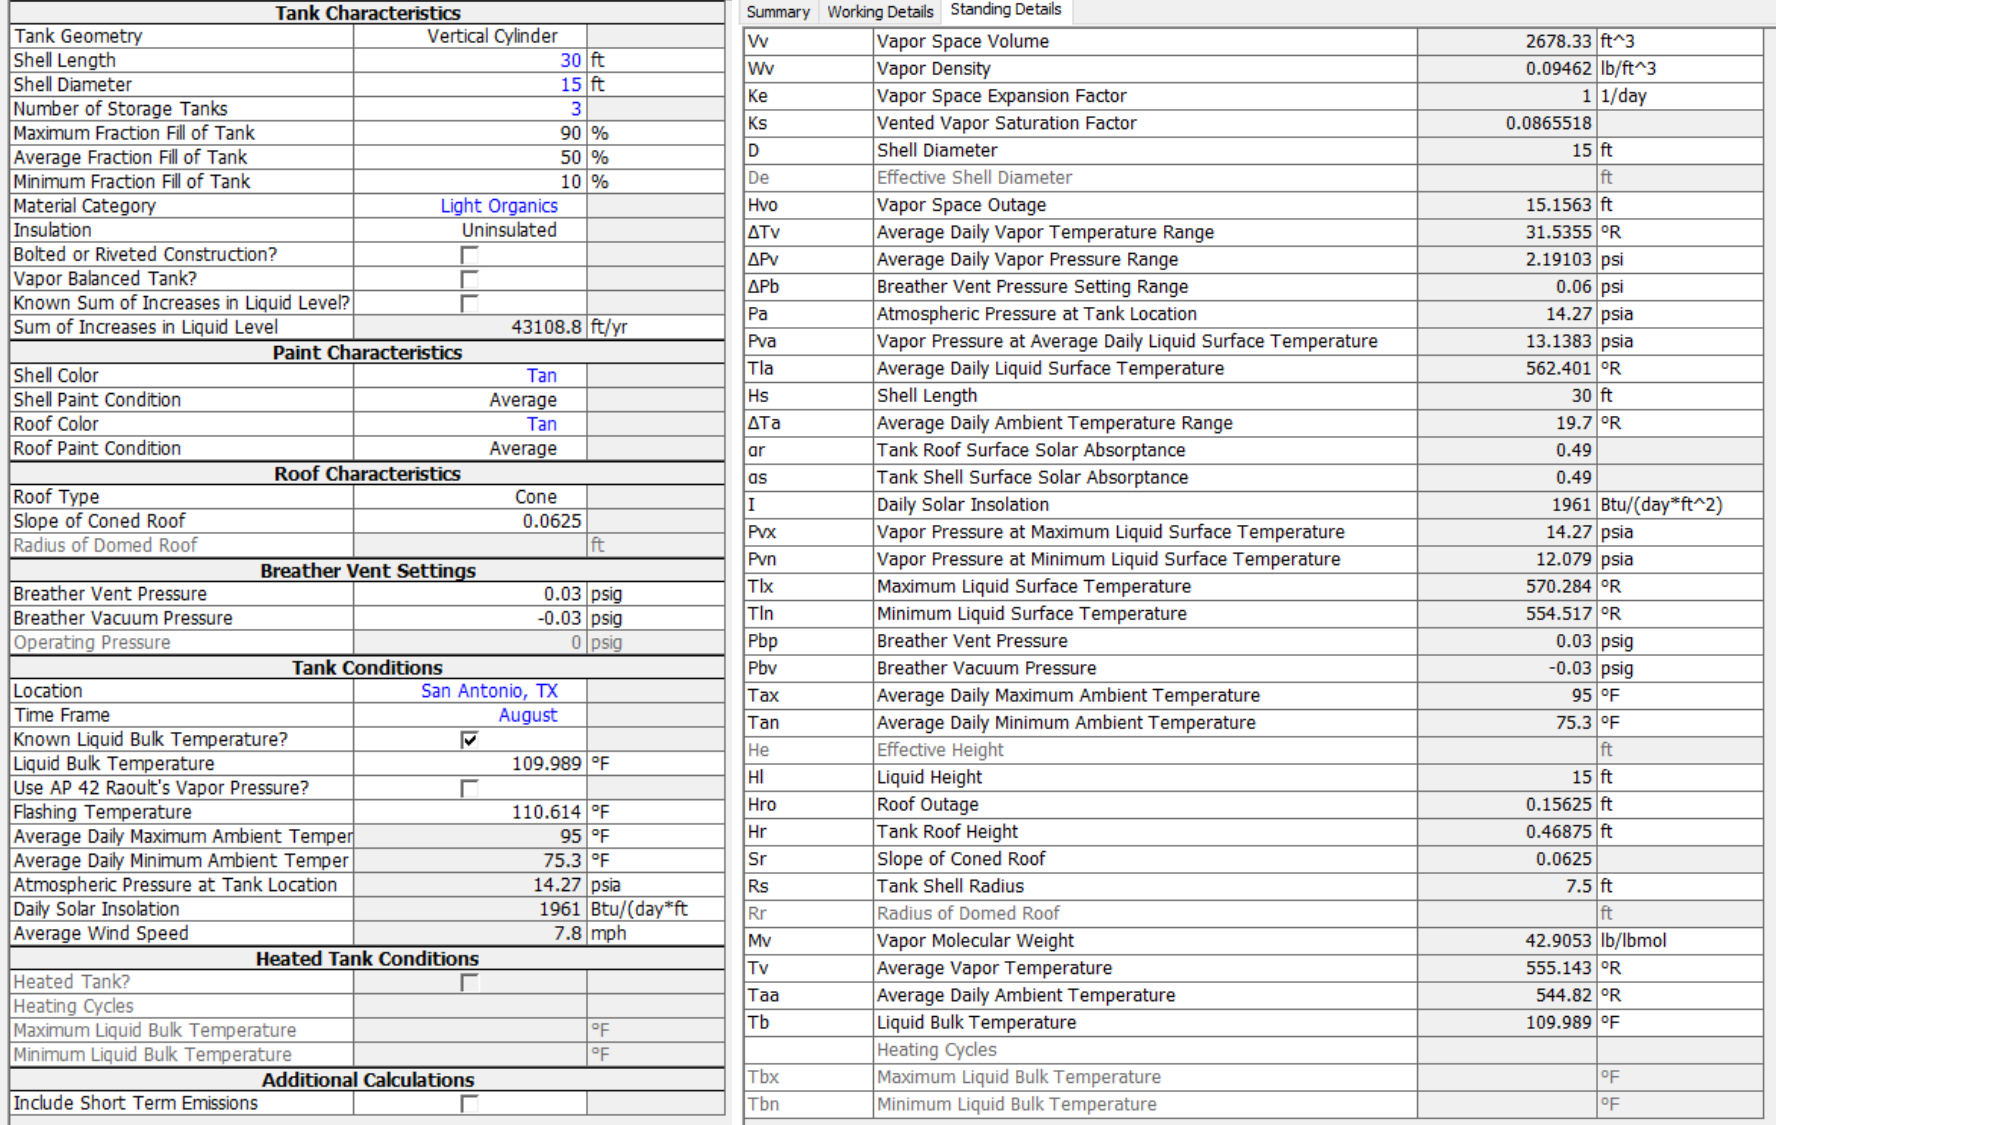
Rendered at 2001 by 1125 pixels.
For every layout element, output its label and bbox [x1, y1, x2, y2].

picture [0, 0, 732, 1125]
picture [738, 0, 1776, 1125]
